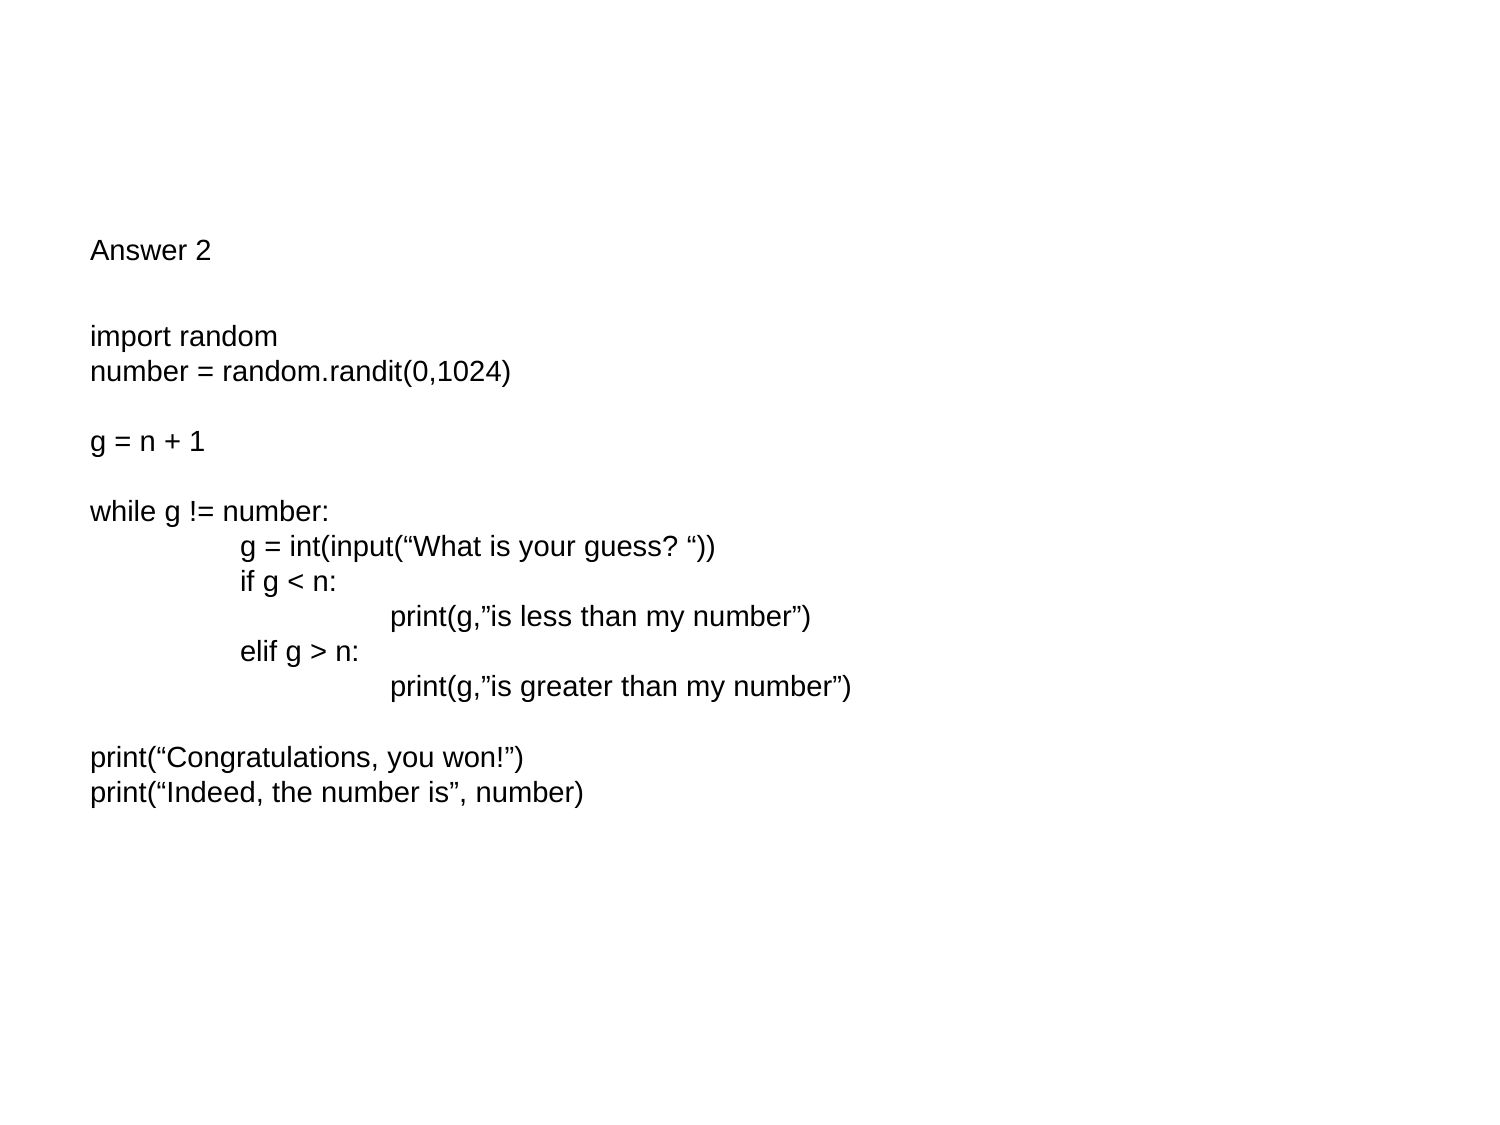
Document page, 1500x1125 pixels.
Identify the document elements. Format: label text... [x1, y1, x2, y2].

list import random number = random.randit(0,1024) g = n + 1 while g != number: g = int(input(“What is your guess? “)) if g < n: print(g,”is less than my number”) elif g > n: print(g,”is greater than my number”) print(“Congratulations, you won!”) print(“Indeed, the number is”, number) [75, 301, 1425, 913]
title Answer 2 [75, 140, 1425, 282]
